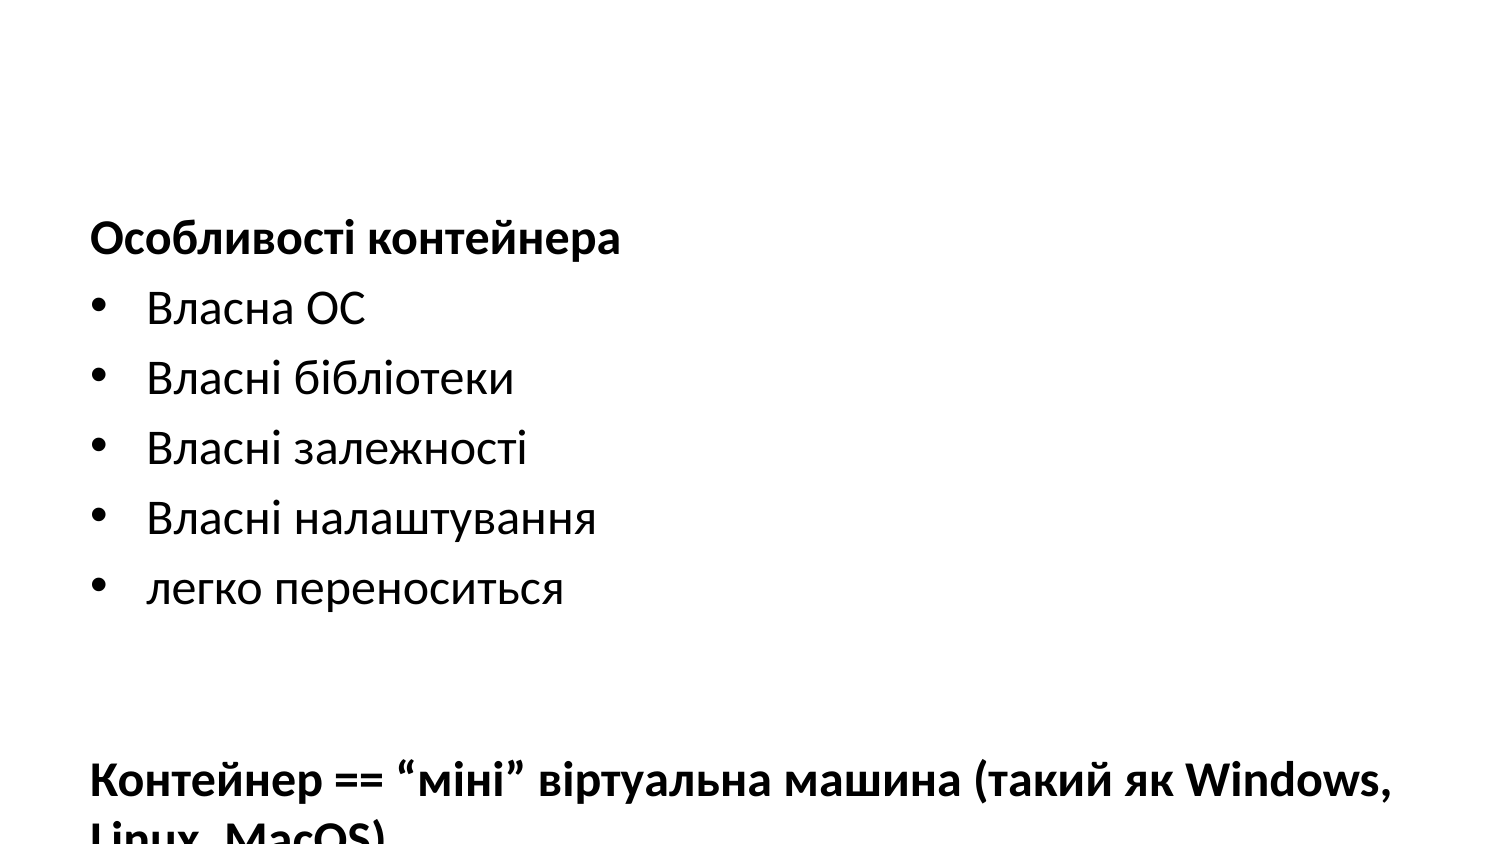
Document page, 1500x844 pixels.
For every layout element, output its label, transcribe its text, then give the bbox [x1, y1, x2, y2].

list Особливості контейнера Власна ОС Власні бібліотеки Власні залежності Власні налаштування легко переноситься Контейнер == “міні” віртуальна машина (такий як Windows, Linux, MacOS) [75, 196, 1425, 754]
